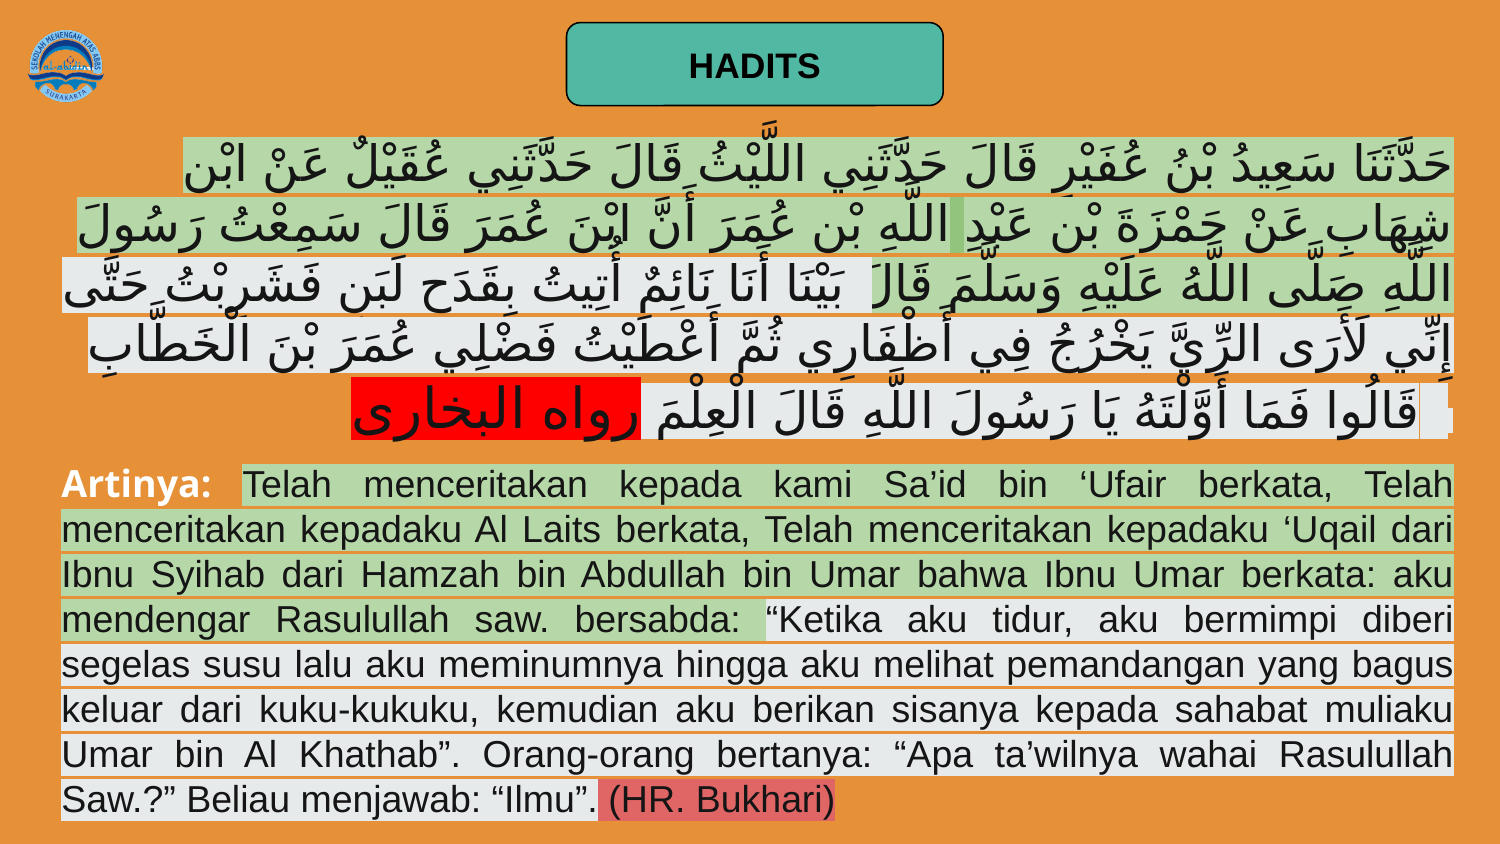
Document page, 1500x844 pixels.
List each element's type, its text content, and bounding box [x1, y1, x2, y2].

title حَدَّثَنَا سَعِيدُ بْنُ عُفَيْرٍ قَالَ حَدَّثَنِي اللَّيْثُ قَالَ حَدَّثَنِي عُقَيْلٌ عَنْ ابْنِ شِهَابٍ عَنْ حَمْزَةَ بْنِ عَبْدِ اللَّهِ بْنِ عُمَرَ أَنَّ ابْنَ عُمَرَ قَالَ سَمِعْتُ رَسُولَ اللَّهِ صَلَّى اللَّهُ عَلَيْهِ وَسَلَّمَ قَالَ بَيْنَا أَنَا نَائِمٌ أُتِيتُ بِقَدَحِ لَبَنٍ فَشَرِبْتُ حَتَّى إِنِّي لَأَرَى الرِّيَّ يَخْرُجُ فِي أَظْفَارِي ثُمَّ أَعْطَيْتُ فَضْلِي عُمَرَ بْنَ الْخَطَّابِ قَالُوا فَمَا أَوَّلْتَهُ يَا رَسُولَ اللَّهِ قَالَ الْعِلْمَ رواه البخارى Artinya: Telah menceritakan kepada kami Sa’id bin ‘Ufair berkata, Telah menceritakan kepadaku Al Laits berkata, Telah menceritakan kepadaku ‘Uqail dari Ibnu Syihab dari Hamzah bin Abdullah bin Umar bahwa Ibnu Umar berkata: aku mendengar Rasulullah saw. bersabda: “Ketika aku tidur, aku bermimpi diberi segelas susu lalu aku meminumnya hingga aku melihat pemandangan yang bagus keluar dari kuku-kukuku, kemudian aku berikan sisanya kepada sahabat muliaku Umar bin Al Khathab”. Orang-orang bertanya: “Apa ta’wilnya wahai Rasulullah Saw.?” Beliau menjawab: “Ilmu”. (HR. Bukhari) [46, 116, 1469, 770]
text_box HADITS [566, 22, 944, 106]
picture [24, 24, 109, 109]
